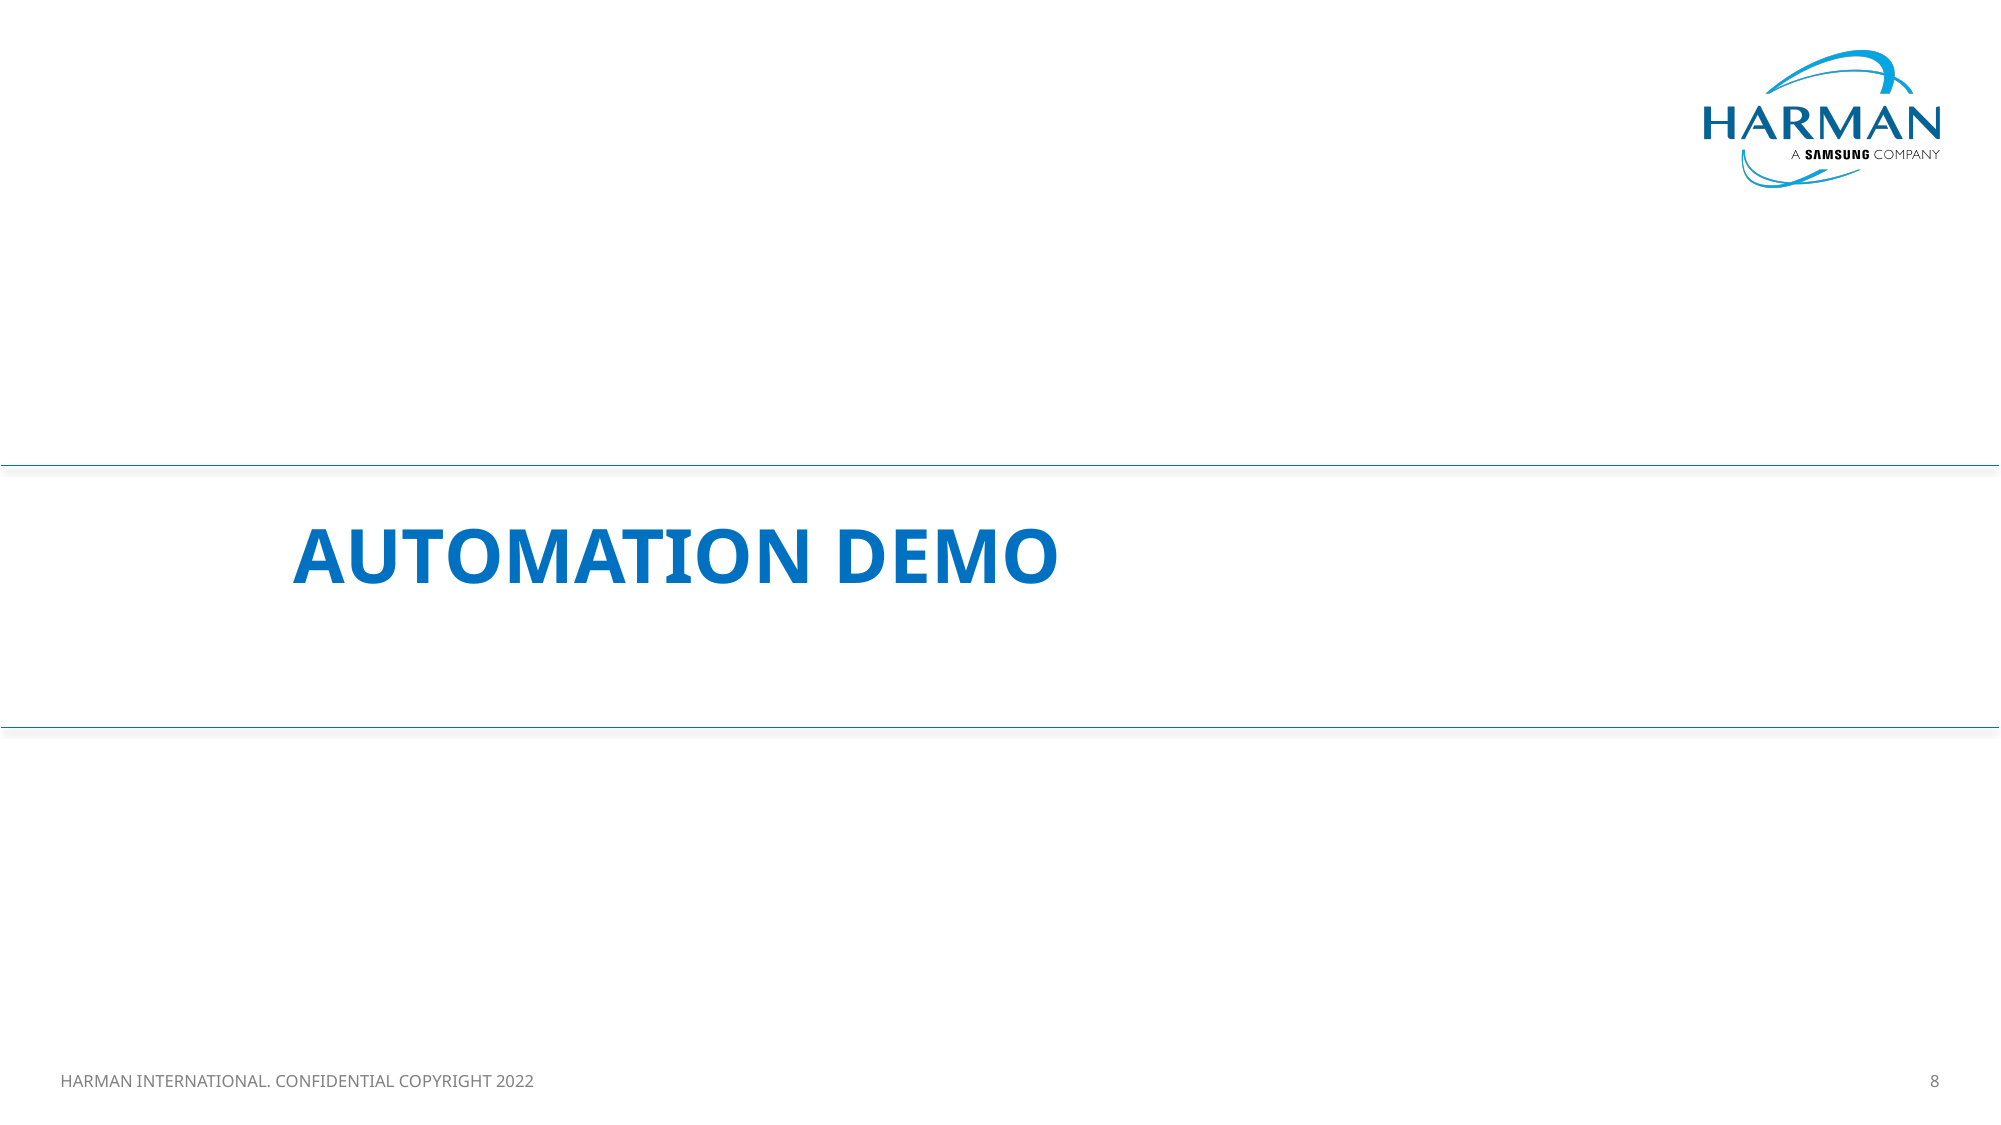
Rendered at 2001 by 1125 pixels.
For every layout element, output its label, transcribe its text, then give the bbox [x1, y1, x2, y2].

list AUTOMATION DEMO [293, 508, 1828, 613]
picture [1704, 50, 1940, 188]
